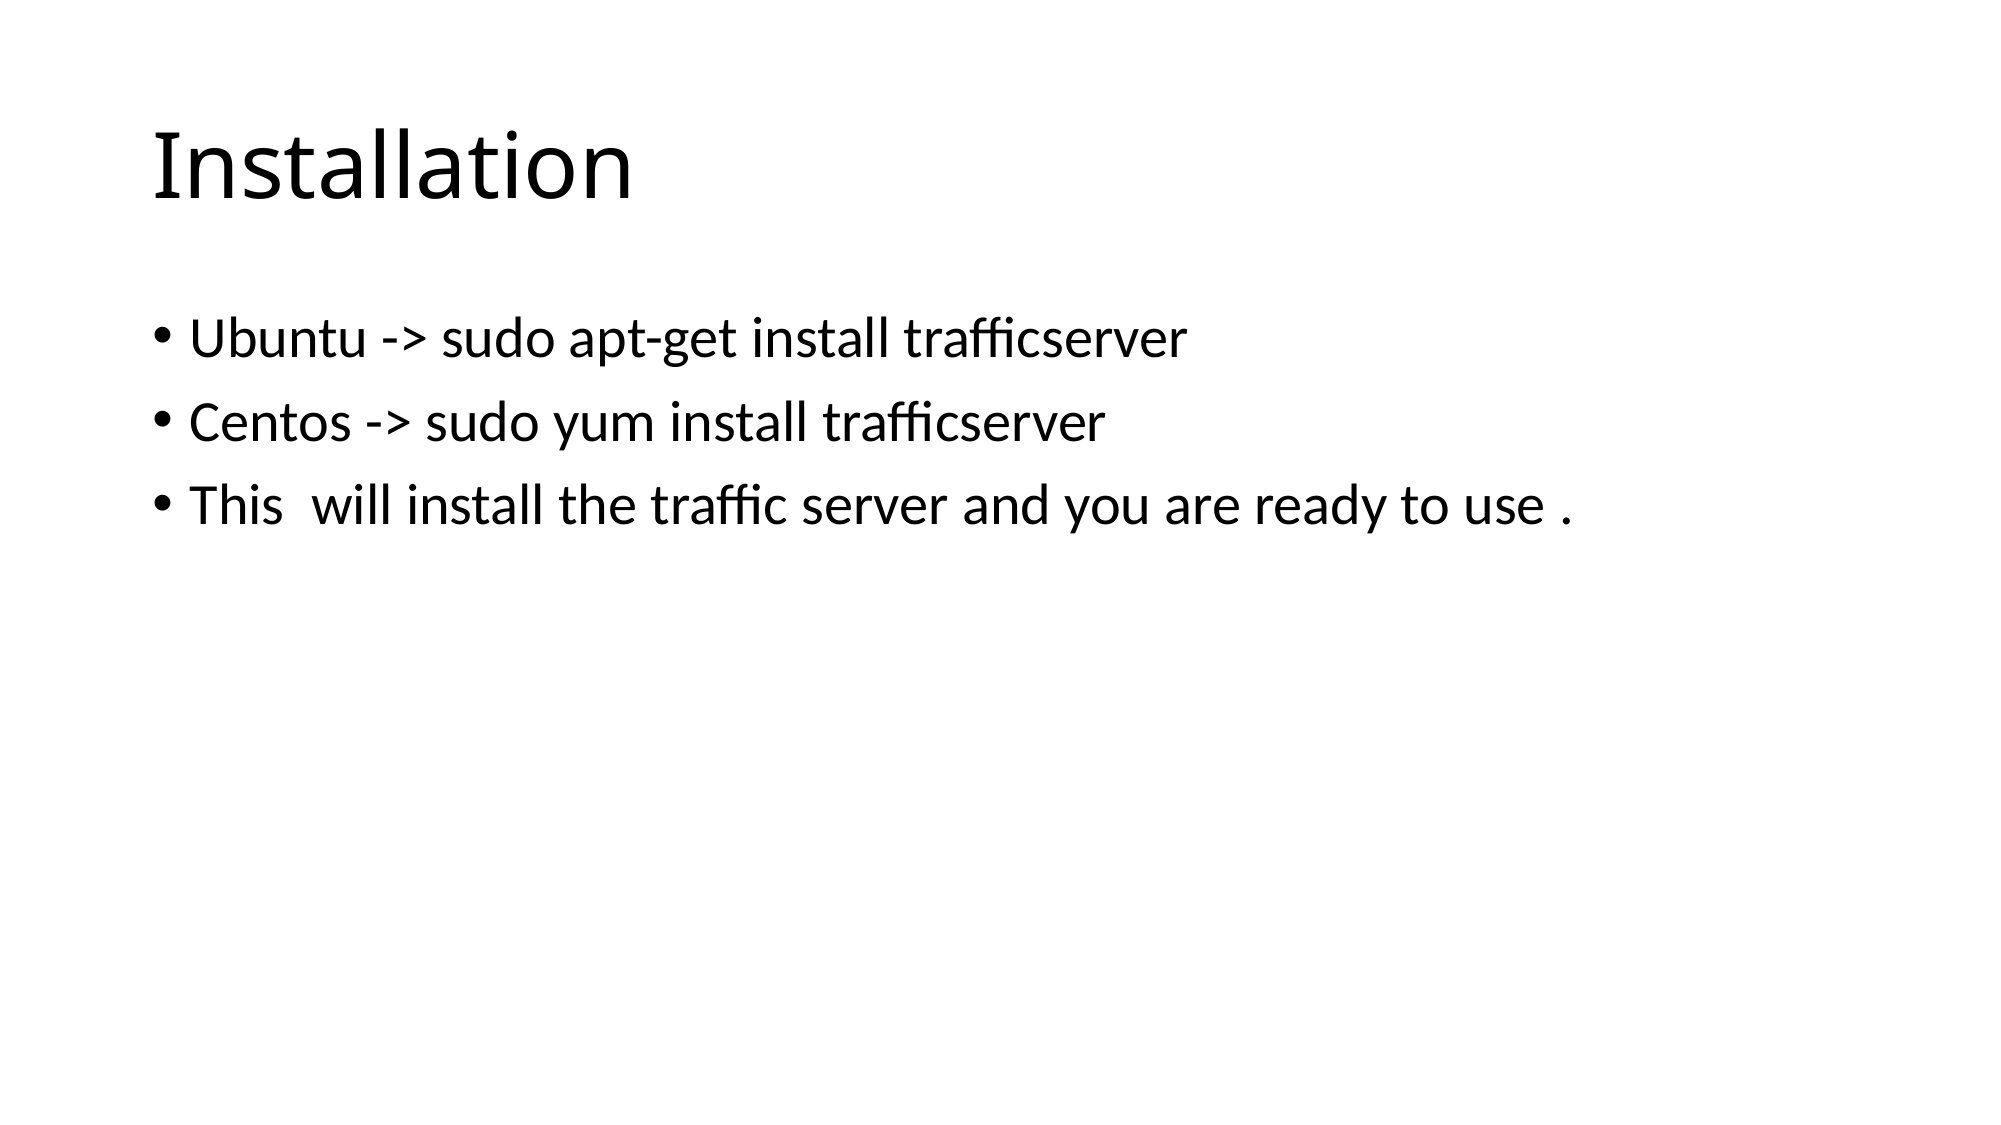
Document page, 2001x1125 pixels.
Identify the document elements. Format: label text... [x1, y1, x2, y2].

list Ubuntu -> sudo apt-get install trafficserver Centos -> sudo yum install trafficserver This will install the traffic server and you are ready to use . [137, 299, 1863, 1014]
title Installation [137, 59, 1863, 278]
